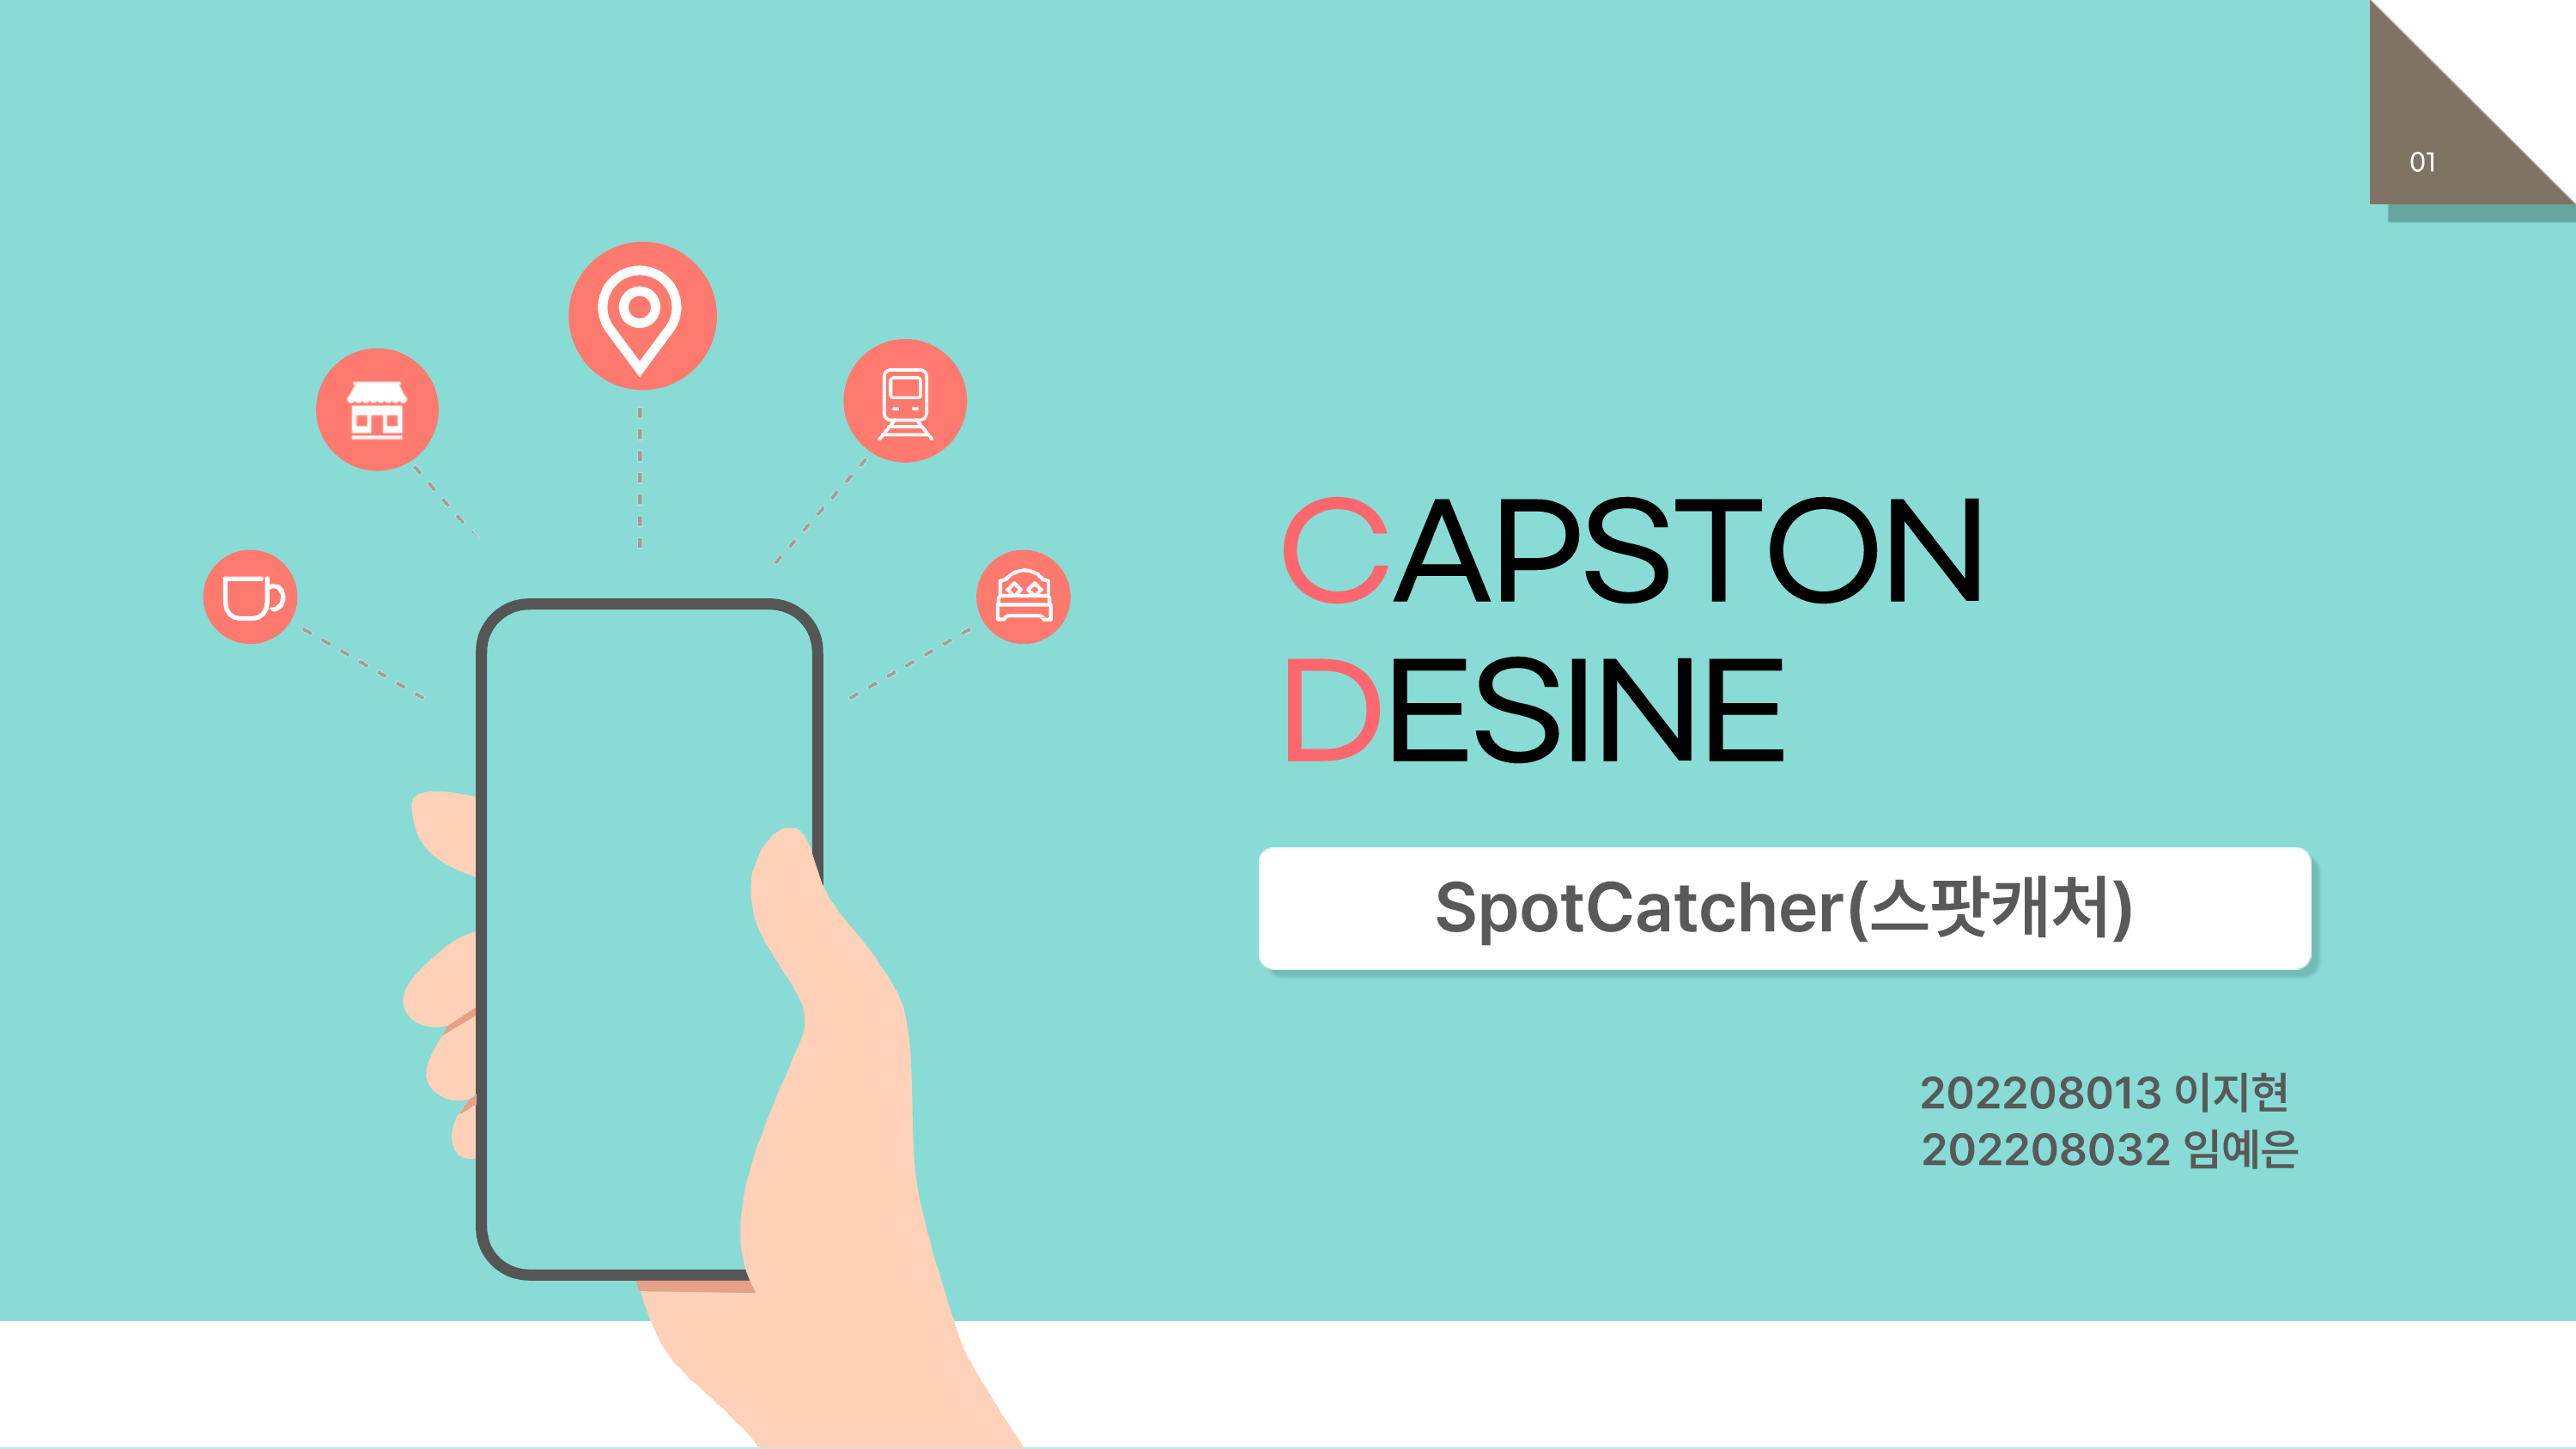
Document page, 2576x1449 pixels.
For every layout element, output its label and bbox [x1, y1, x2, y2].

text_box [1259, 847, 2324, 982]
text_box [995, 567, 1053, 621]
text_box [1277, 488, 2107, 635]
text_box [598, 265, 682, 378]
picture [337, 371, 417, 451]
picture [2409, 150, 2451, 178]
picture [630, 403, 648, 550]
text_box [2370, 0, 2576, 224]
text_box [1277, 648, 1866, 796]
text_box [843, 549, 1072, 709]
text_box [203, 348, 513, 708]
text_box [877, 367, 934, 440]
text_box [568, 241, 718, 391]
text_box [403, 597, 824, 1294]
picture [0, 1321, 2576, 1449]
text_box [643, 896, 954, 1319]
text_box [767, 338, 968, 572]
text_box [1919, 1064, 2338, 1177]
